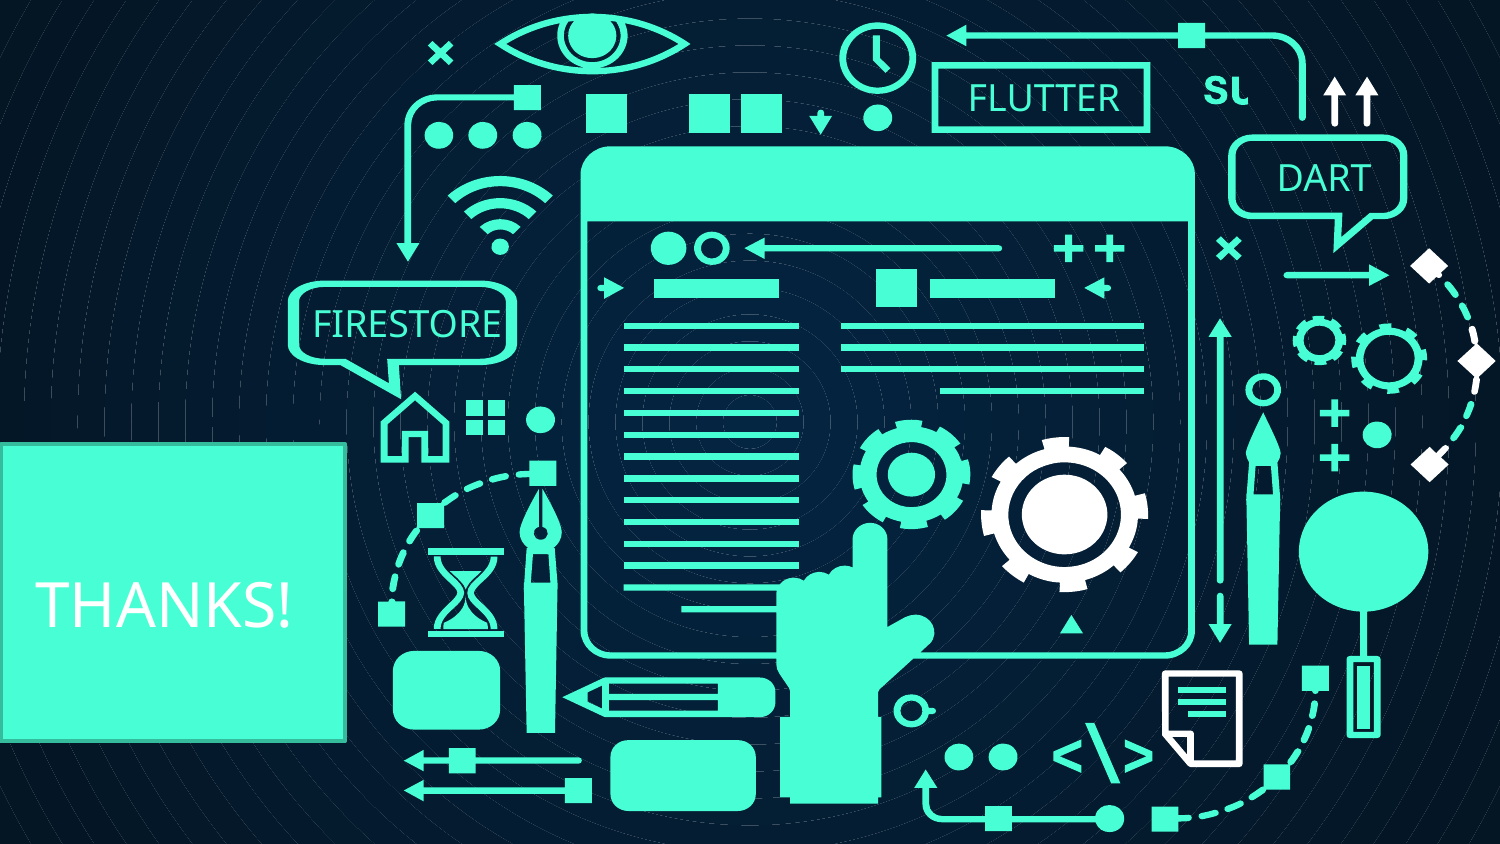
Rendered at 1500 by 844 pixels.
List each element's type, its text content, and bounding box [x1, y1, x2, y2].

text_box FIRESTORE [265, 305, 282, 361]
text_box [287, 13, 1497, 833]
text_box [0, 442, 282, 743]
title THANKS! [20, 555, 282, 655]
